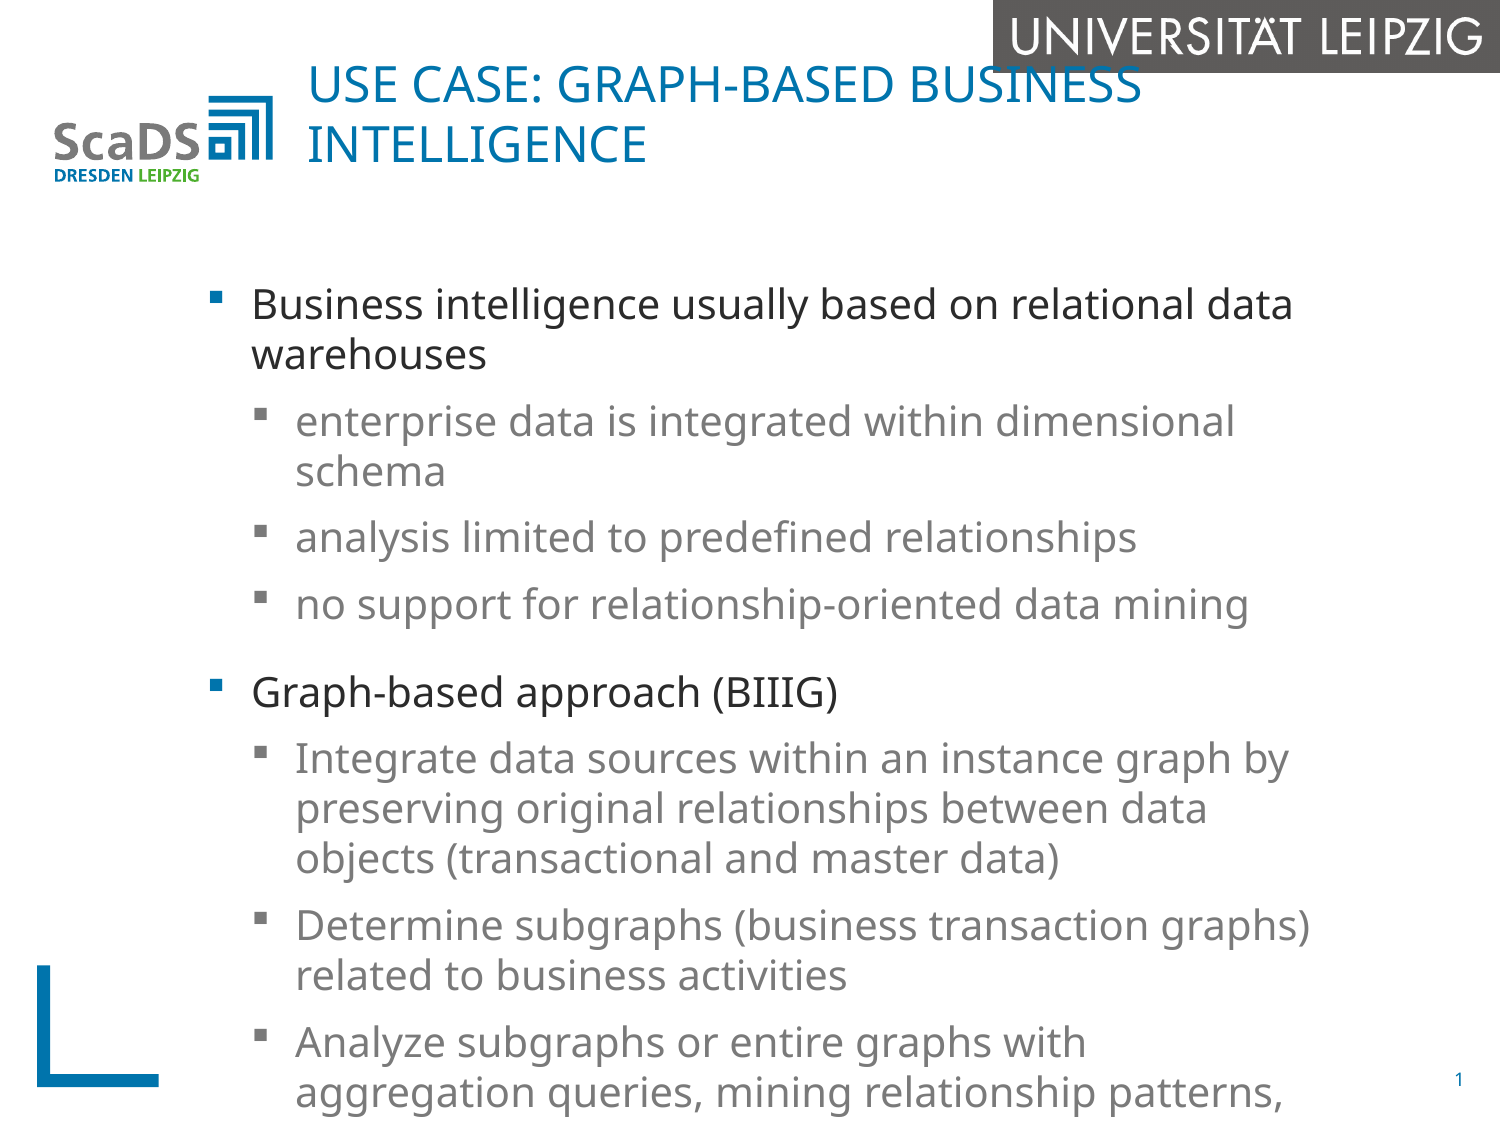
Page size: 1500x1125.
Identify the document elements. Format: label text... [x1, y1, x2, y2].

list Business intelligence usually based on relational data warehouses enterprise data is integrated within dimensional schema analysis limited to predefined relationships no support for relationship-oriented data mining Graph-based approach (BIIIG) Integrate data sources within an instance graph by preserving original relationships between data objects (transactional and master data) Determine subgraphs (business transaction graphs) related to business activities Analyze subgraphs or entire graphs with aggregation queries, mining relationship patterns, etc. [206, 277, 1330, 987]
picture [993, 0, 1500, 73]
slide_number 1 [1429, 1067, 1465, 1091]
title Use Case: Graph-based business Intelligence [307, 59, 1330, 173]
